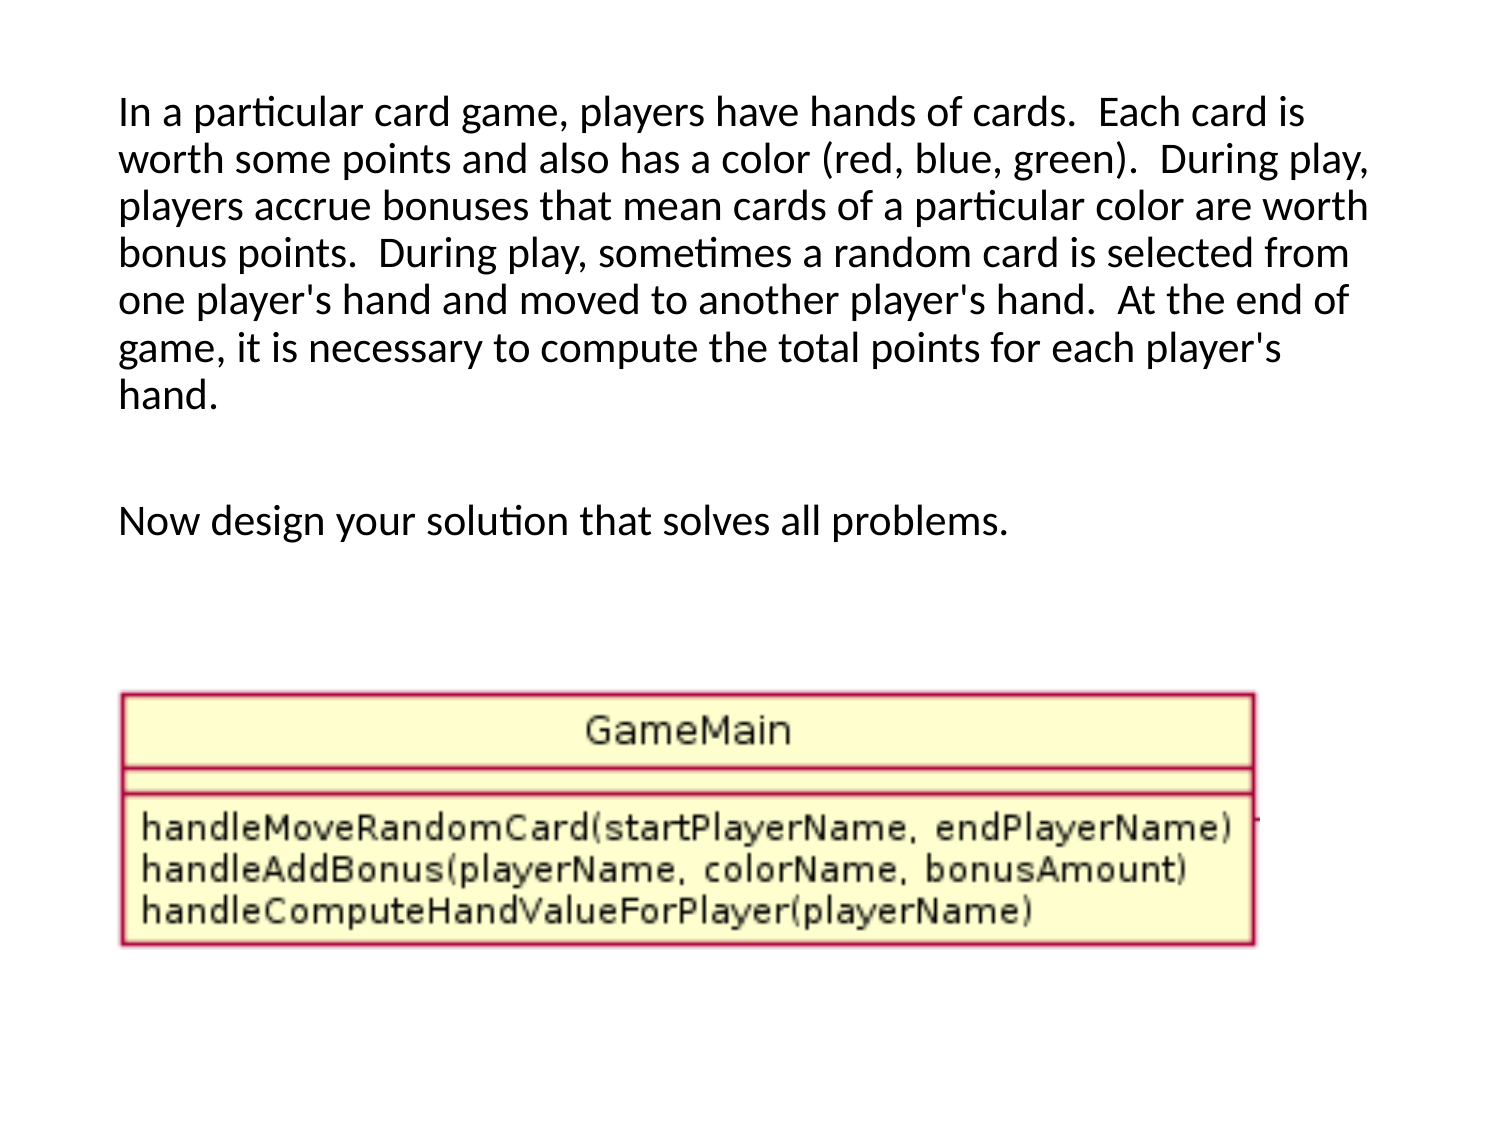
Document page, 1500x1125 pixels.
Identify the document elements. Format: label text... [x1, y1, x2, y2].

list In a particular card game, players have hands of cards. Each card is worth some points and also has a color (red, blue, green). During play, players accrue bonuses that mean cards of a particular color are worth bonus points. During play, sometimes a random card is selected from one player's hand and moved to another player's hand. At the end of game, it is necessary to compute the total points for each player's hand. Now design your solution that solves all problems. [103, 80, 1397, 656]
picture [103, 627, 1261, 1014]
